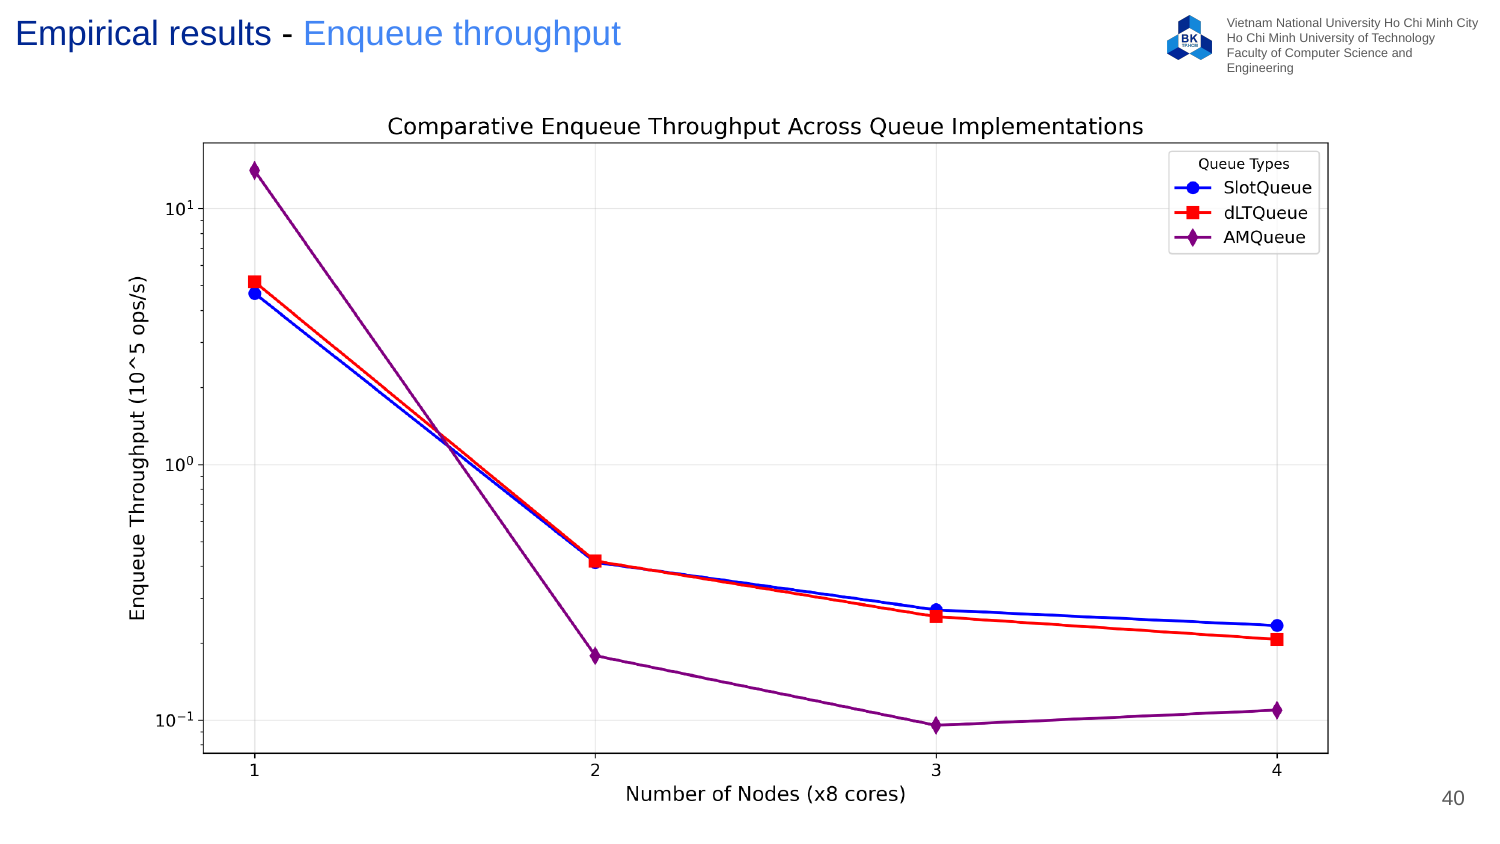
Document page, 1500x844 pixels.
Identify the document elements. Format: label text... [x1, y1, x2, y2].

title Empirical results - Enqueue throughput [0, 0, 1074, 68]
slide_number ‹#› [1389, 764, 1480, 830]
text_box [1167, 0, 1498, 76]
picture [112, 100, 1344, 819]
